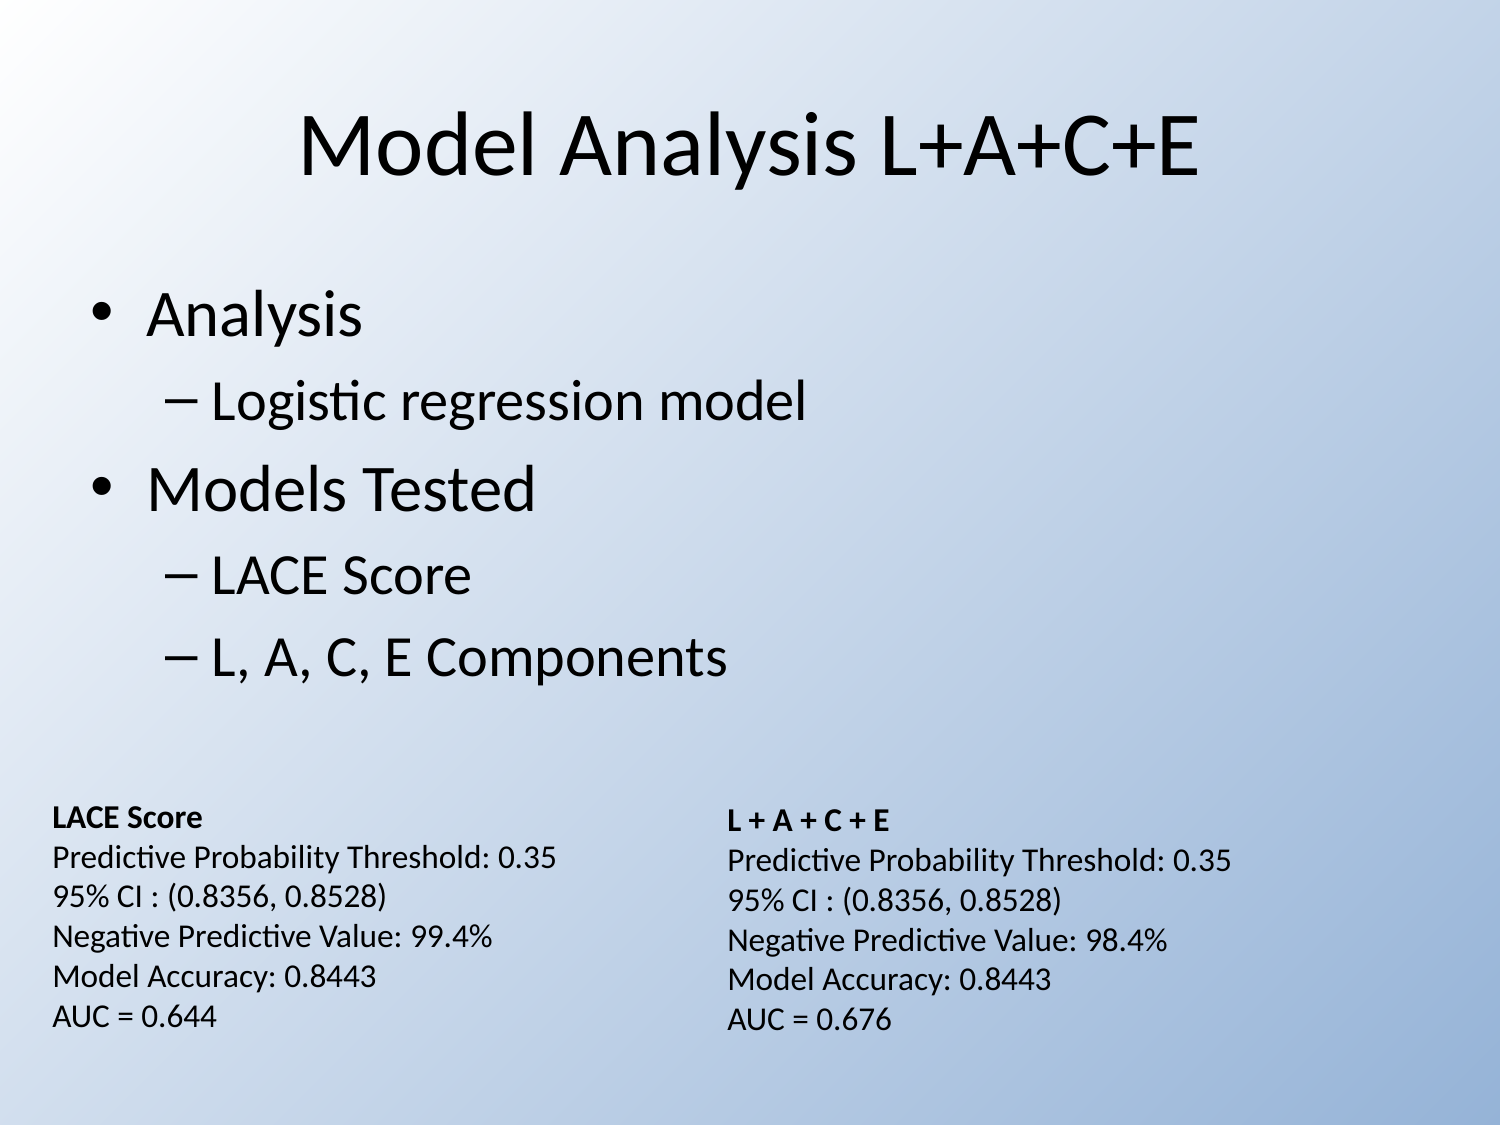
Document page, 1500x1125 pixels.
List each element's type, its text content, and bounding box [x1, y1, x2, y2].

text_box L + A + C + E Predictive Probability Threshold: 0.35 95% CI : (0.8356, 0.8528) Negative Predictive Value: 98.4% Model Accuracy: 0.8443 AUC = 0.676 [712, 790, 1463, 1045]
text_box LACE Score Predictive Probability Threshold: 0.35 95% CI : (0.8356, 0.8528) Negative Predictive Value: 99.4% Model Accuracy: 0.8443 AUC = 0.644 [37, 787, 788, 1042]
title Model Analysis L+A+C+E [75, 45, 1425, 233]
list Analysis Logistic regression model Models Tested LACE Score L, A, C, E Components [75, 262, 1425, 725]
